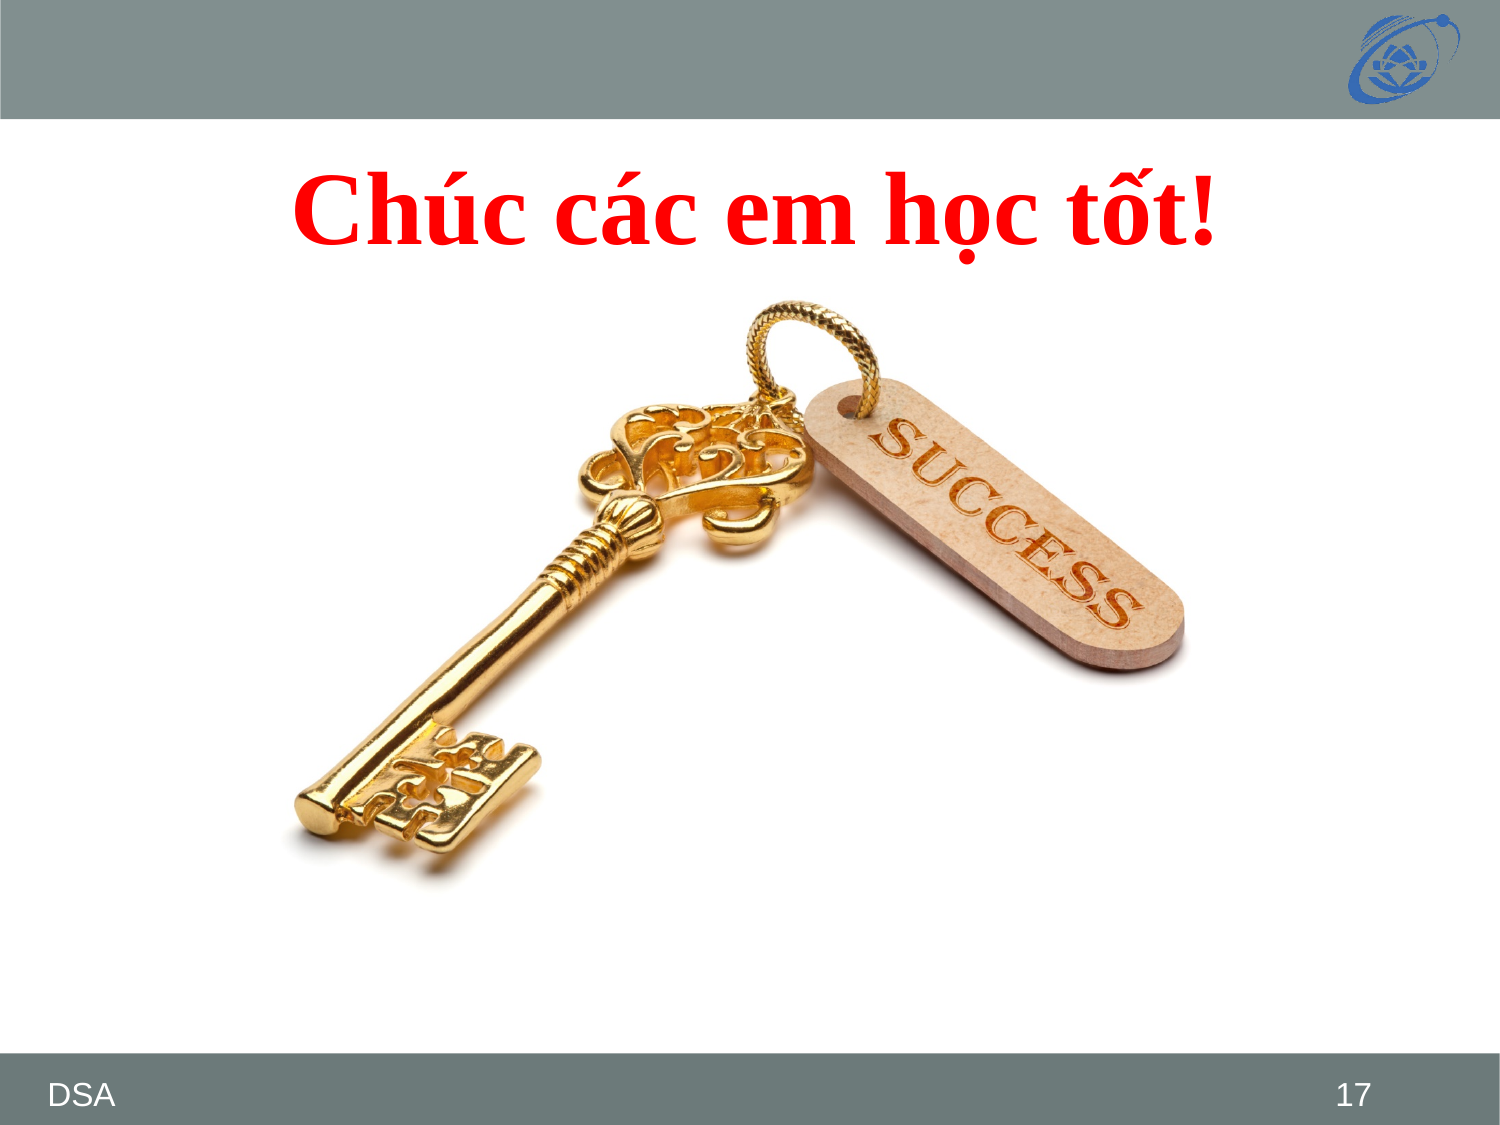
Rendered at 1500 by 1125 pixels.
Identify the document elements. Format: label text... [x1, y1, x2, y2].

picture [1347, 13, 1461, 107]
slide_number ‹#› [1270, 1073, 1388, 1113]
picture [219, 208, 1281, 917]
footer DSA [32, 1073, 1075, 1113]
list Chúc các em học tốt! [32, 146, 1468, 1054]
